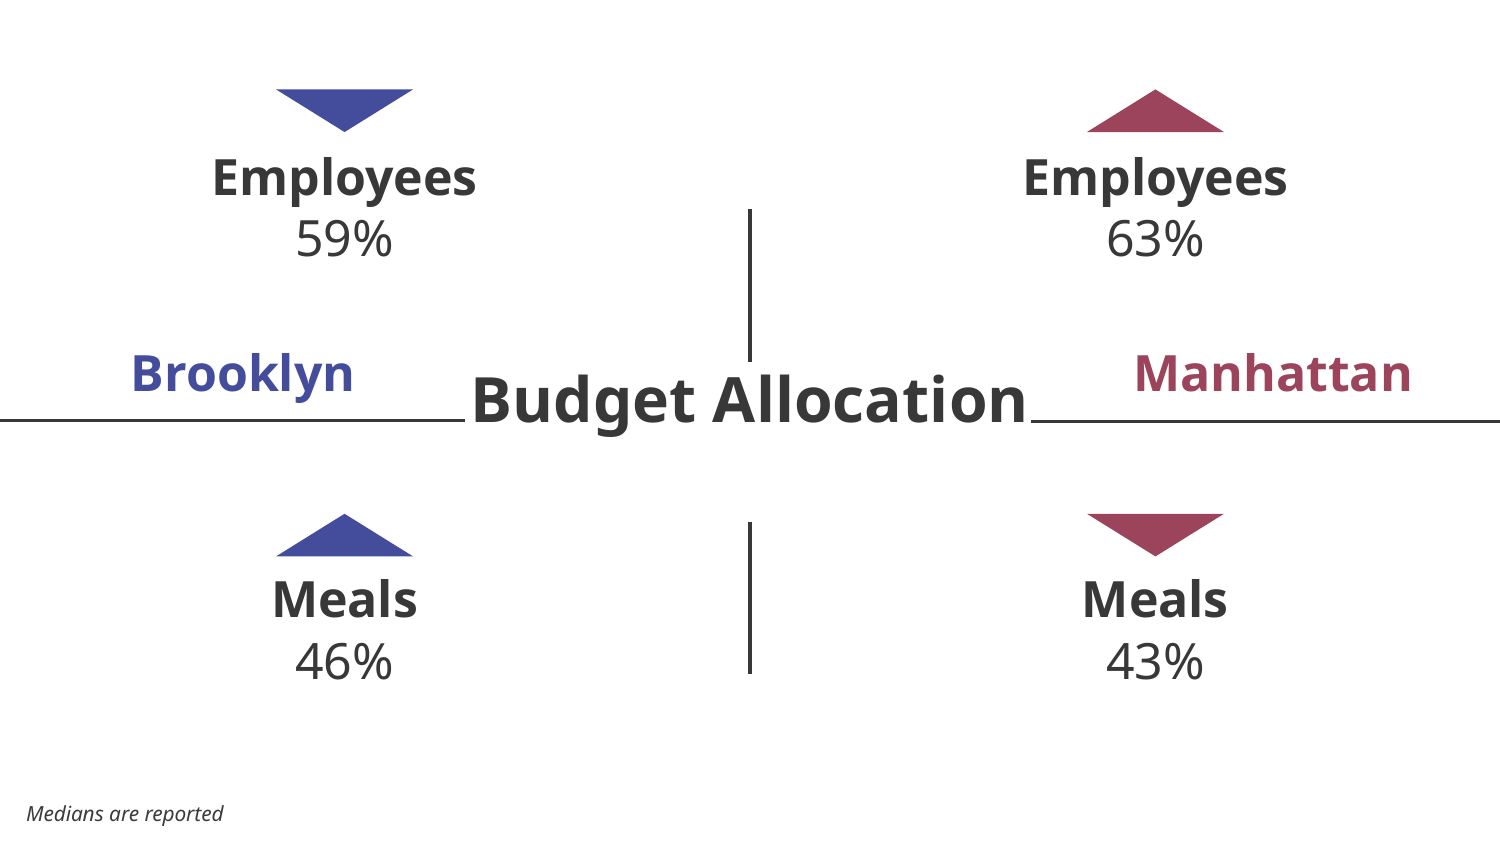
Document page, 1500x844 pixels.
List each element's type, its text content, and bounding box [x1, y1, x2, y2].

text_box [276, 513, 414, 557]
title Employees [183, 147, 506, 191]
title Meals [994, 570, 1317, 614]
subtitle 46% [120, 614, 569, 748]
subtitle 43% [931, 614, 1380, 747]
title Employees [994, 147, 1317, 191]
text_box [1086, 513, 1224, 557]
title Budget Allocation [435, 344, 1065, 432]
subtitle 59% [120, 191, 569, 324]
text_box Manhattan [1013, 326, 1500, 414]
subtitle 63% [931, 191, 1380, 324]
text_box Medians are reported [11, 785, 640, 827]
title Meals [183, 570, 506, 614]
text_box Brooklyn [0, 326, 503, 414]
text_box [276, 89, 414, 133]
text_box [1086, 89, 1224, 133]
